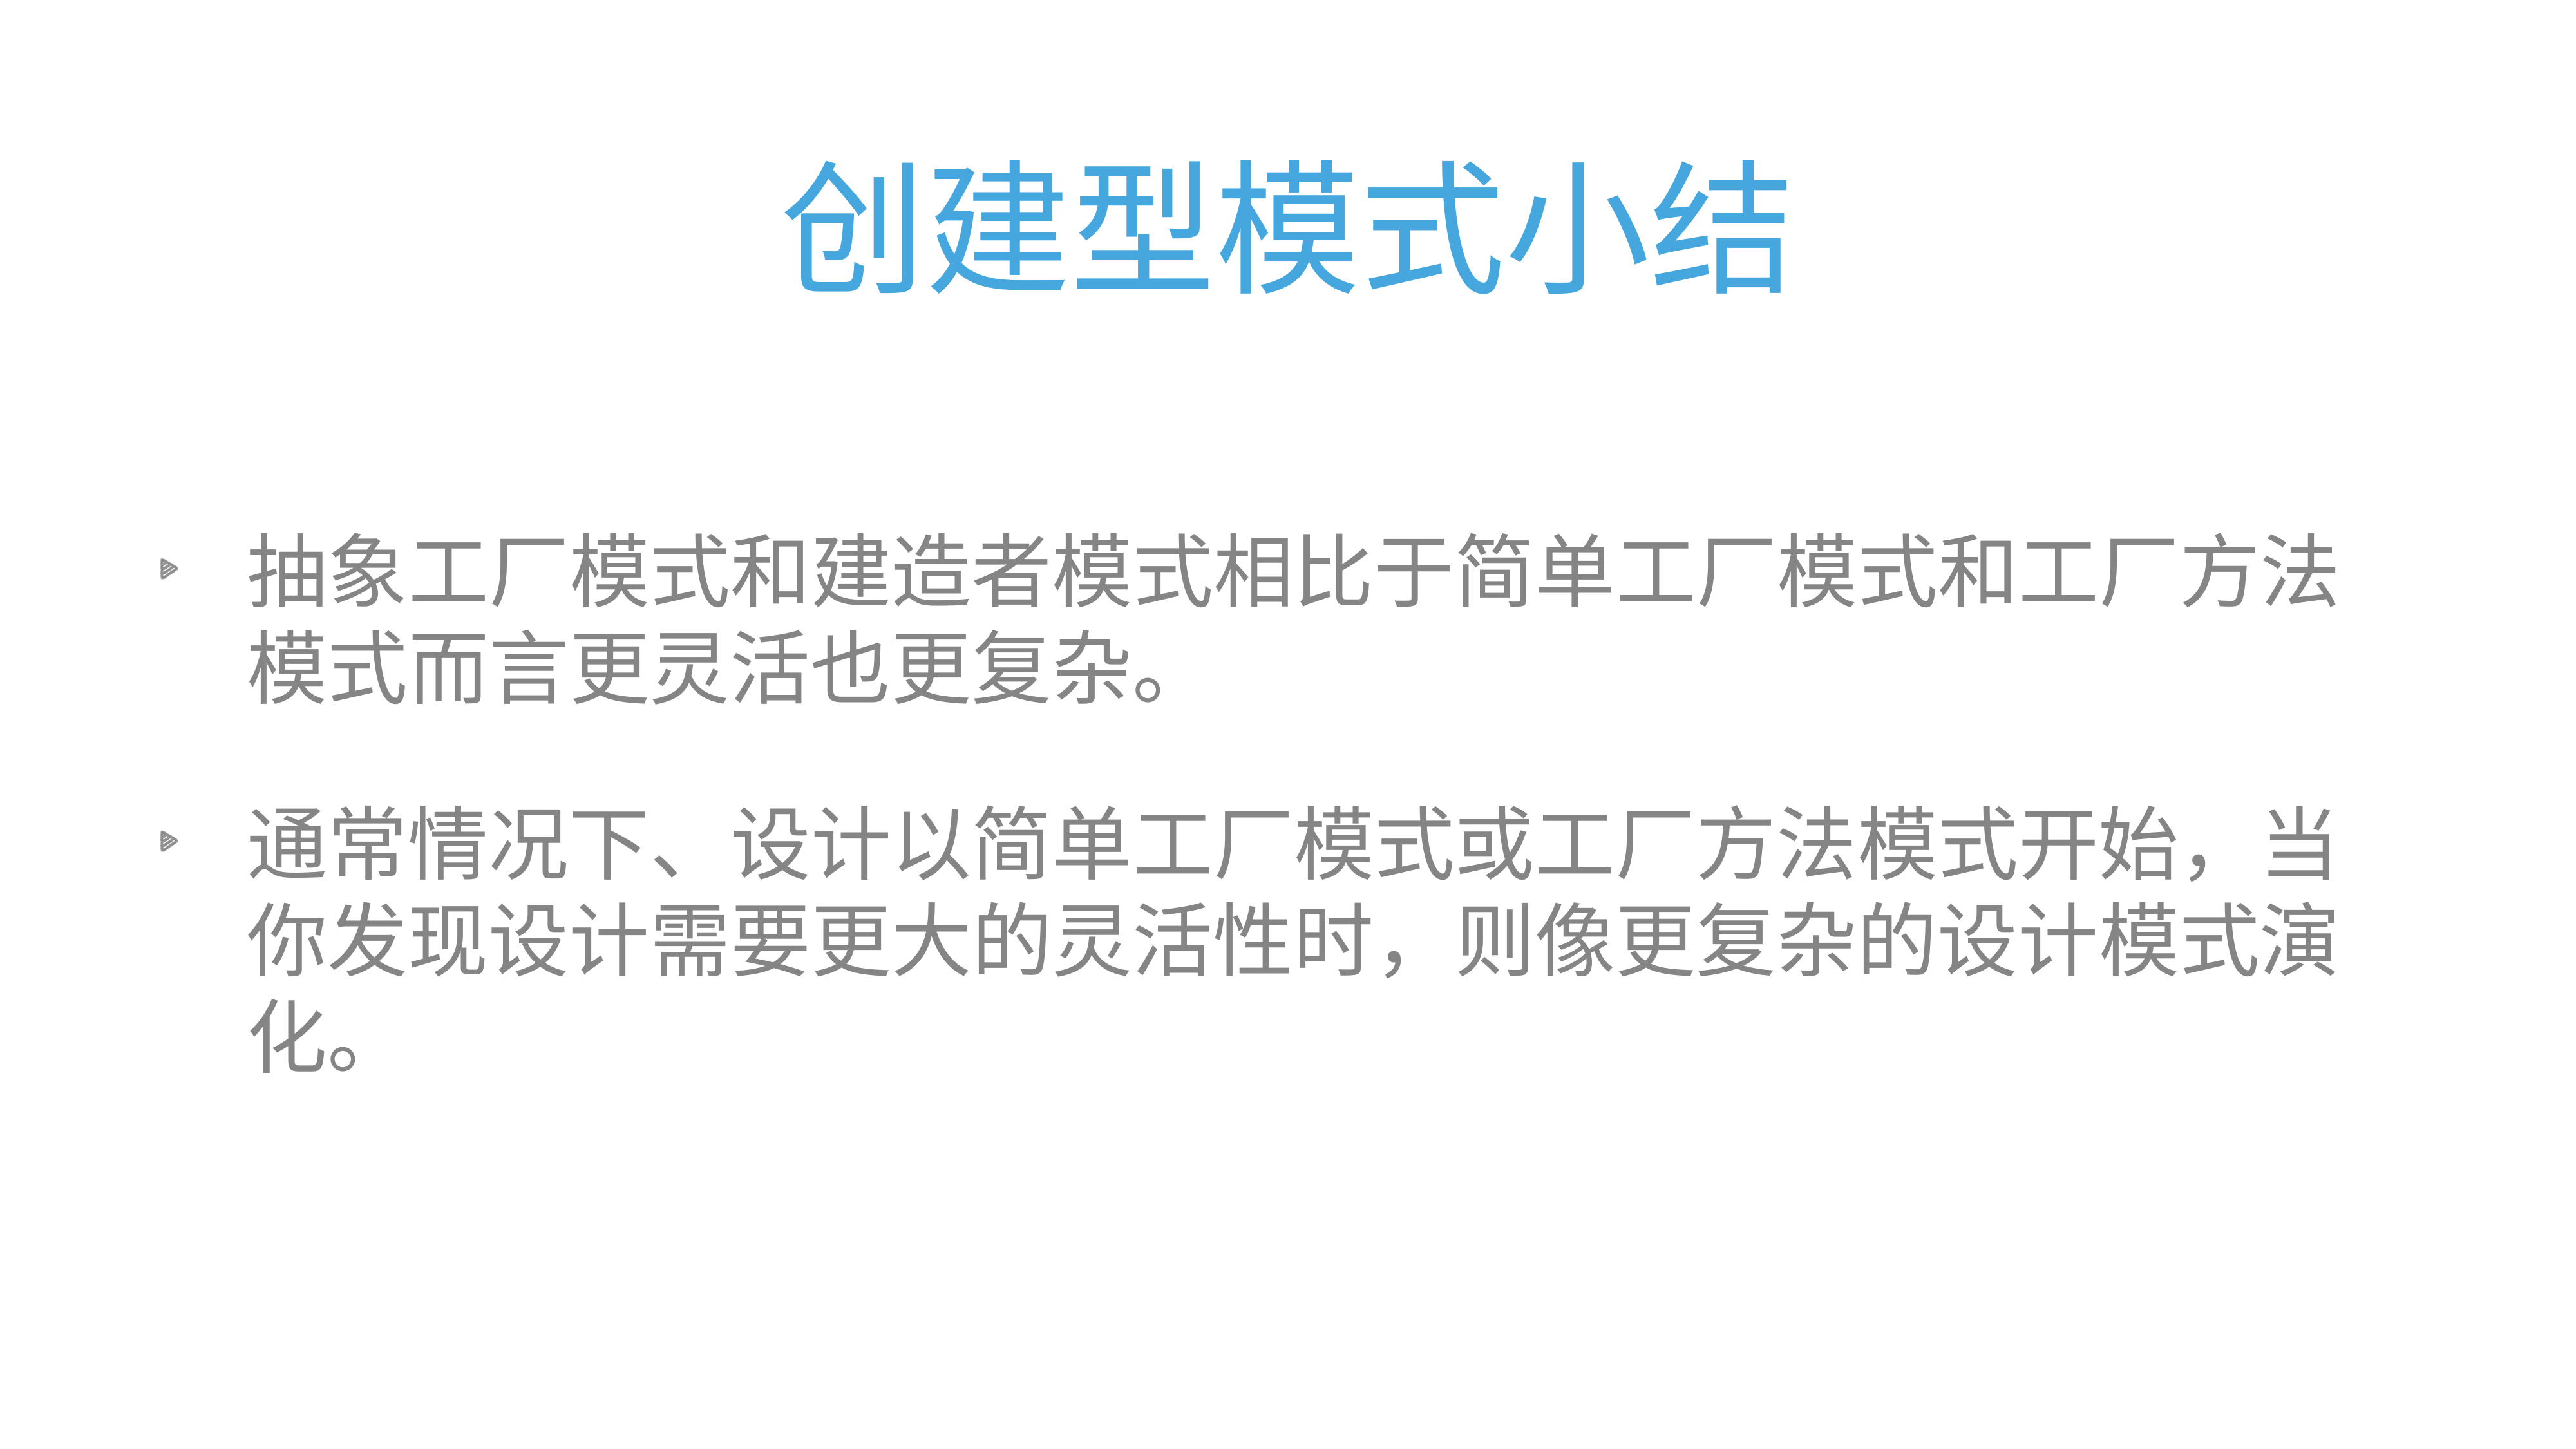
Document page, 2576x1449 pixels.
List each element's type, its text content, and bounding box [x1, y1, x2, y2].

picture [160, 829, 179, 853]
title 创建型模式小结 [79, 88, 2497, 361]
list 抽象工厂模式和建造者模式相比于简单工厂模式和工厂方法模式而言更灵活也更复杂。 通常情况下、设计以简单工厂模式或工厂方法模式开始，当你发现设计需要更大的灵活性时，则像更复杂的设计模式演化。 [154, 436, 2422, 1167]
picture [160, 557, 179, 580]
